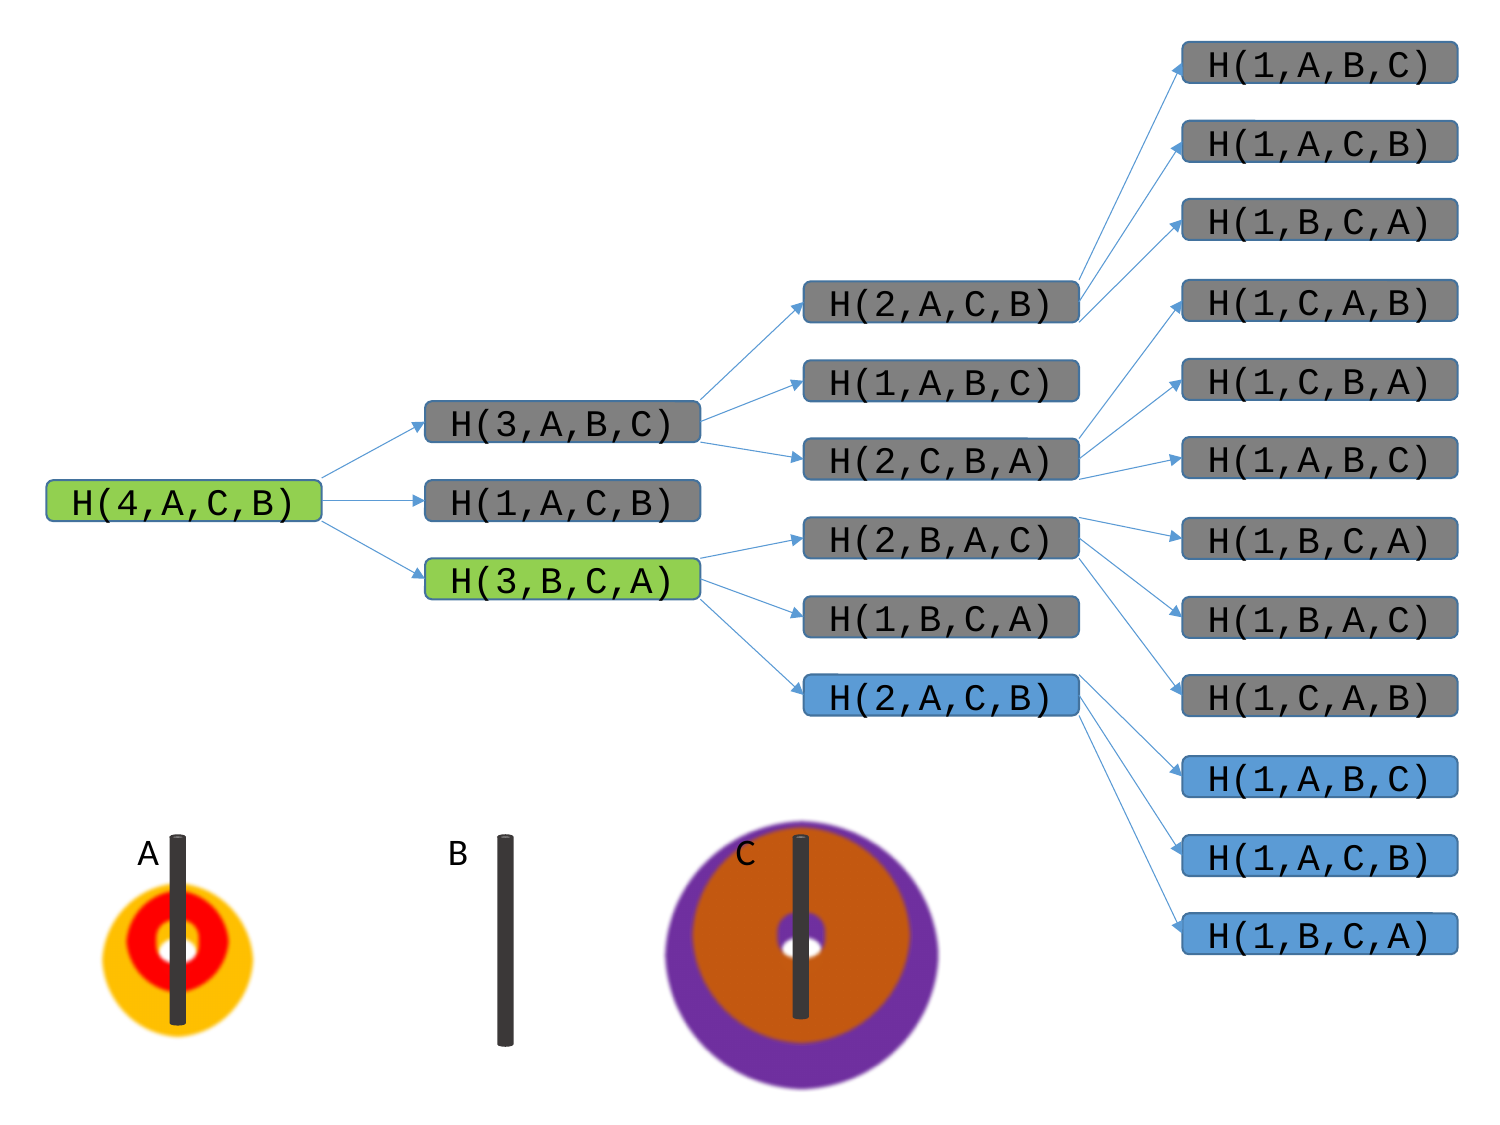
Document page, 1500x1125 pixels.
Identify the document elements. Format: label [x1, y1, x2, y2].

text_box [45, 479, 1459, 956]
text_box [433, 820, 484, 880]
text_box [668, 820, 936, 1087]
text_box [105, 820, 250, 1034]
text_box [496, 834, 514, 1047]
text_box [321, 40, 1459, 481]
